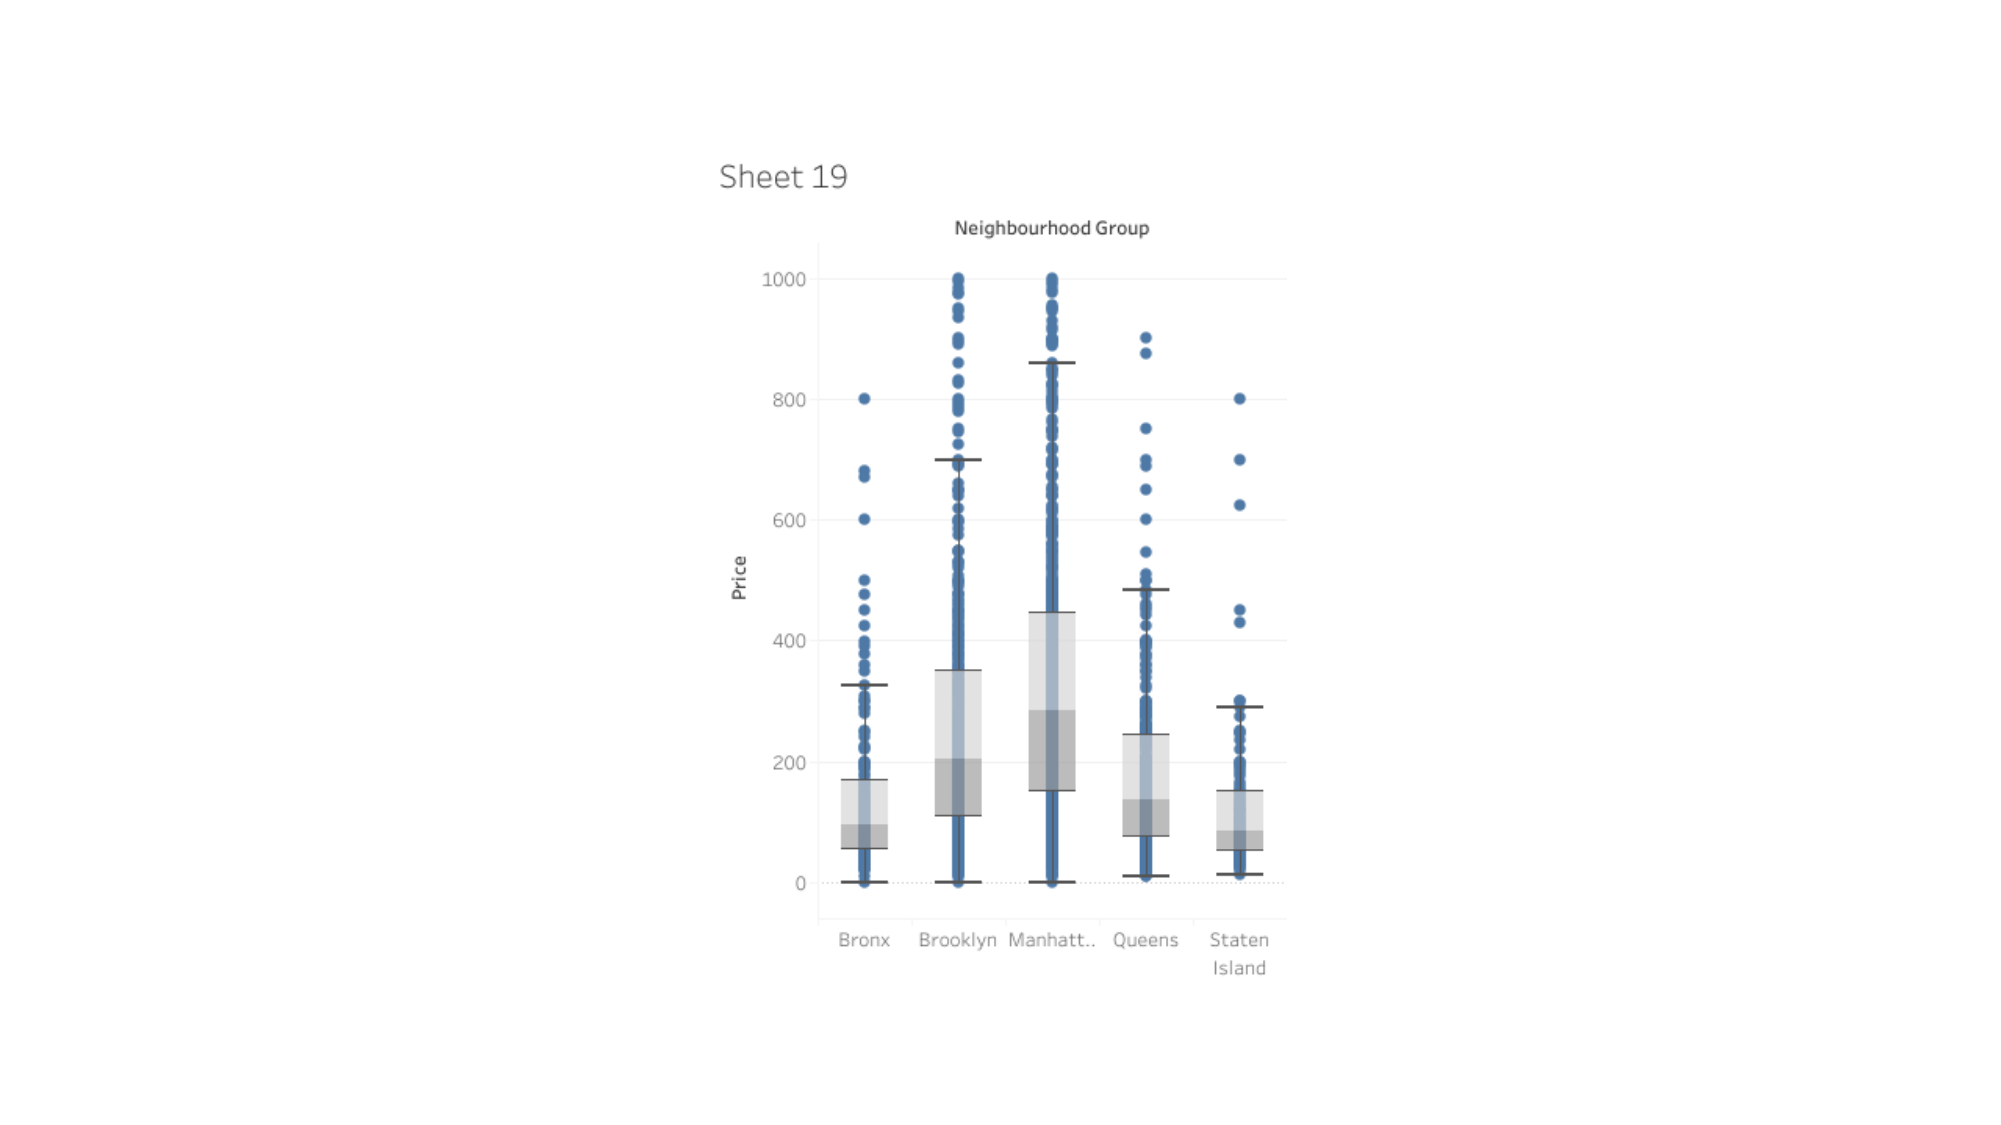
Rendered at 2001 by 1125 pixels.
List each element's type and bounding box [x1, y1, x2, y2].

picture [713, 144, 1287, 981]
